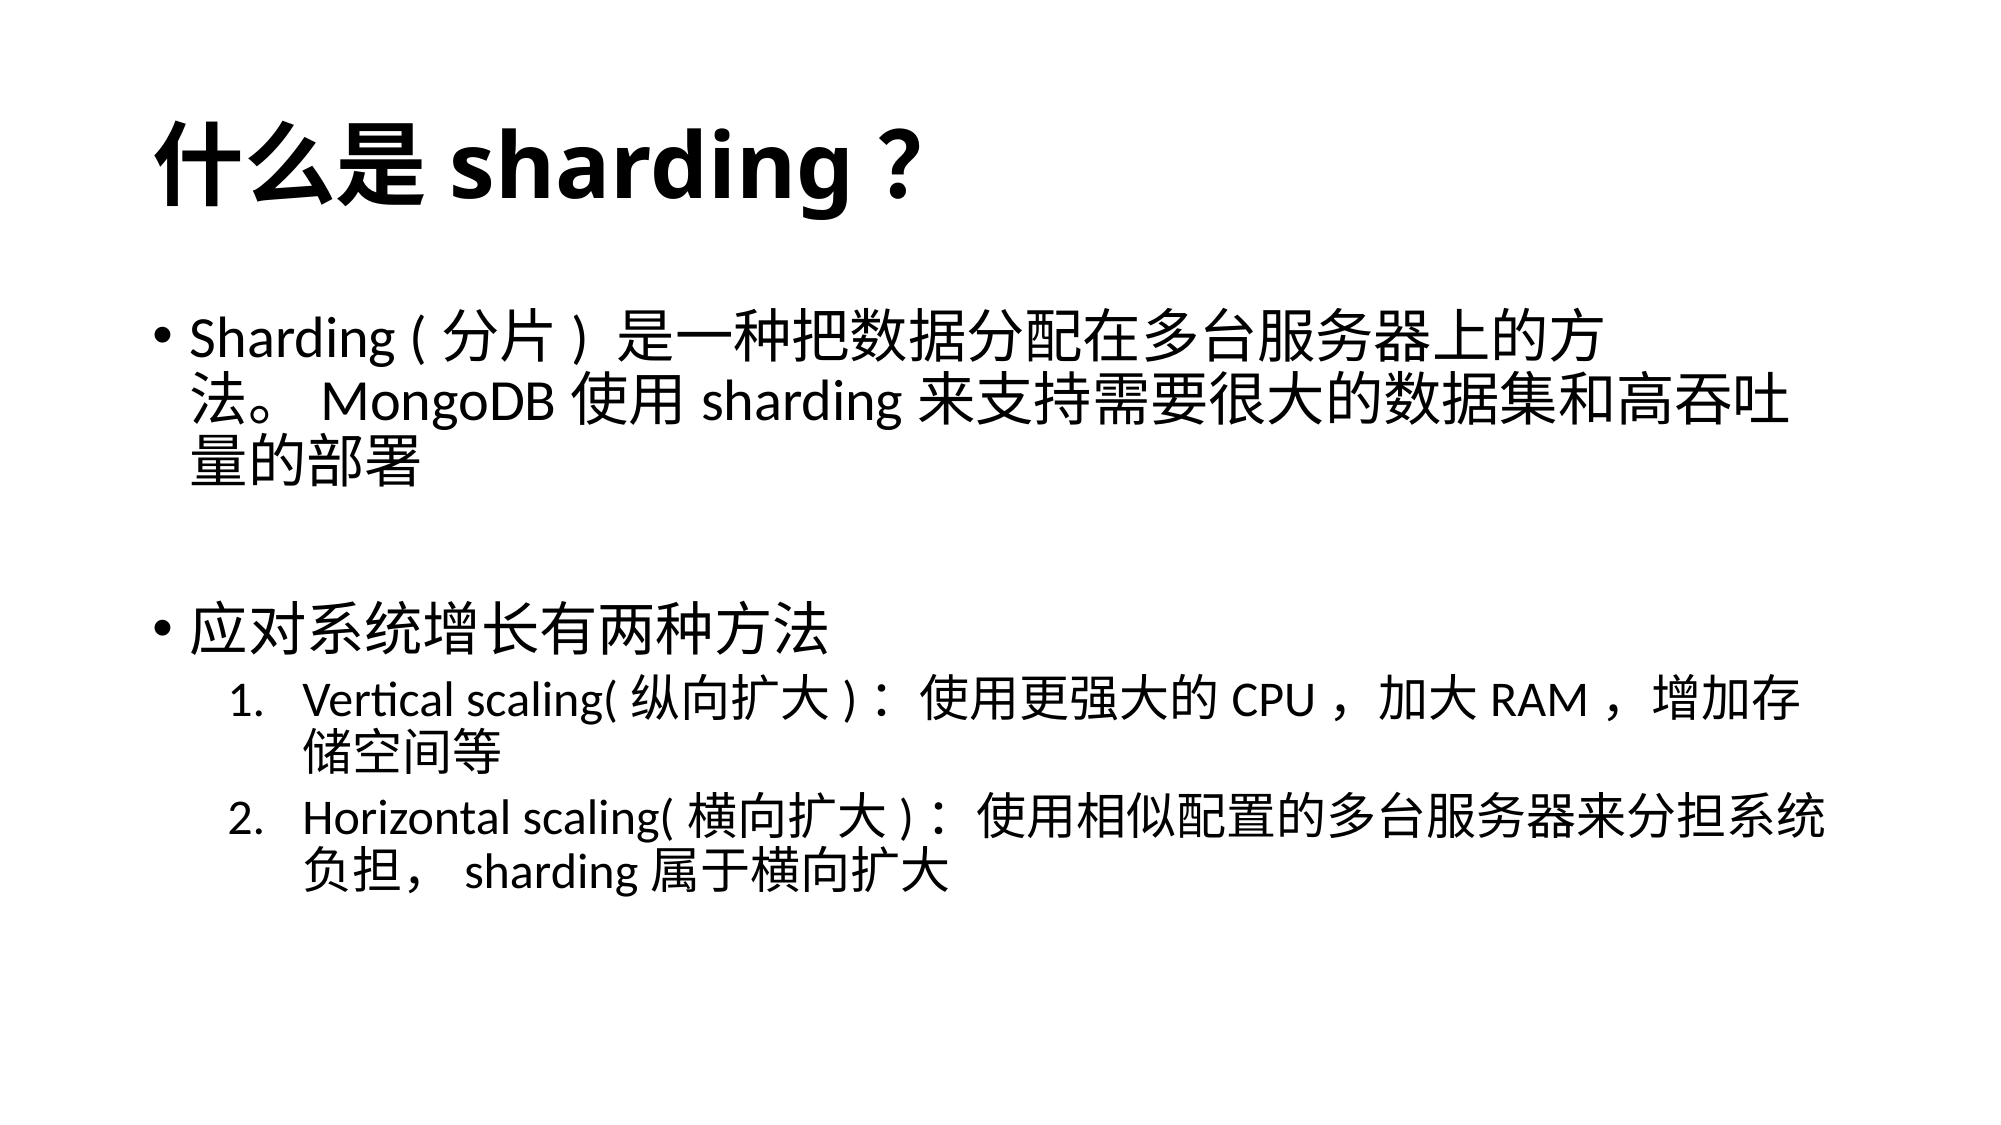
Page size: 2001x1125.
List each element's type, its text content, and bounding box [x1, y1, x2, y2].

list Sharding (分片) 是一种把数据分配在多台服务器上的方法。MongoDB使用sharding来支持需要很大的数据集和高吞吐量的部署 应对系统增长有两种方法 Vertical scaling(纵向扩大)：使用更强大的CPU，加大RAM，增加存储空间等 Horizontal scaling(横向扩大)：使用相似配置的多台服务器来分担系统负担，sharding属于横向扩大 [137, 299, 1863, 1014]
title 什么是sharding？ [137, 59, 1863, 278]
